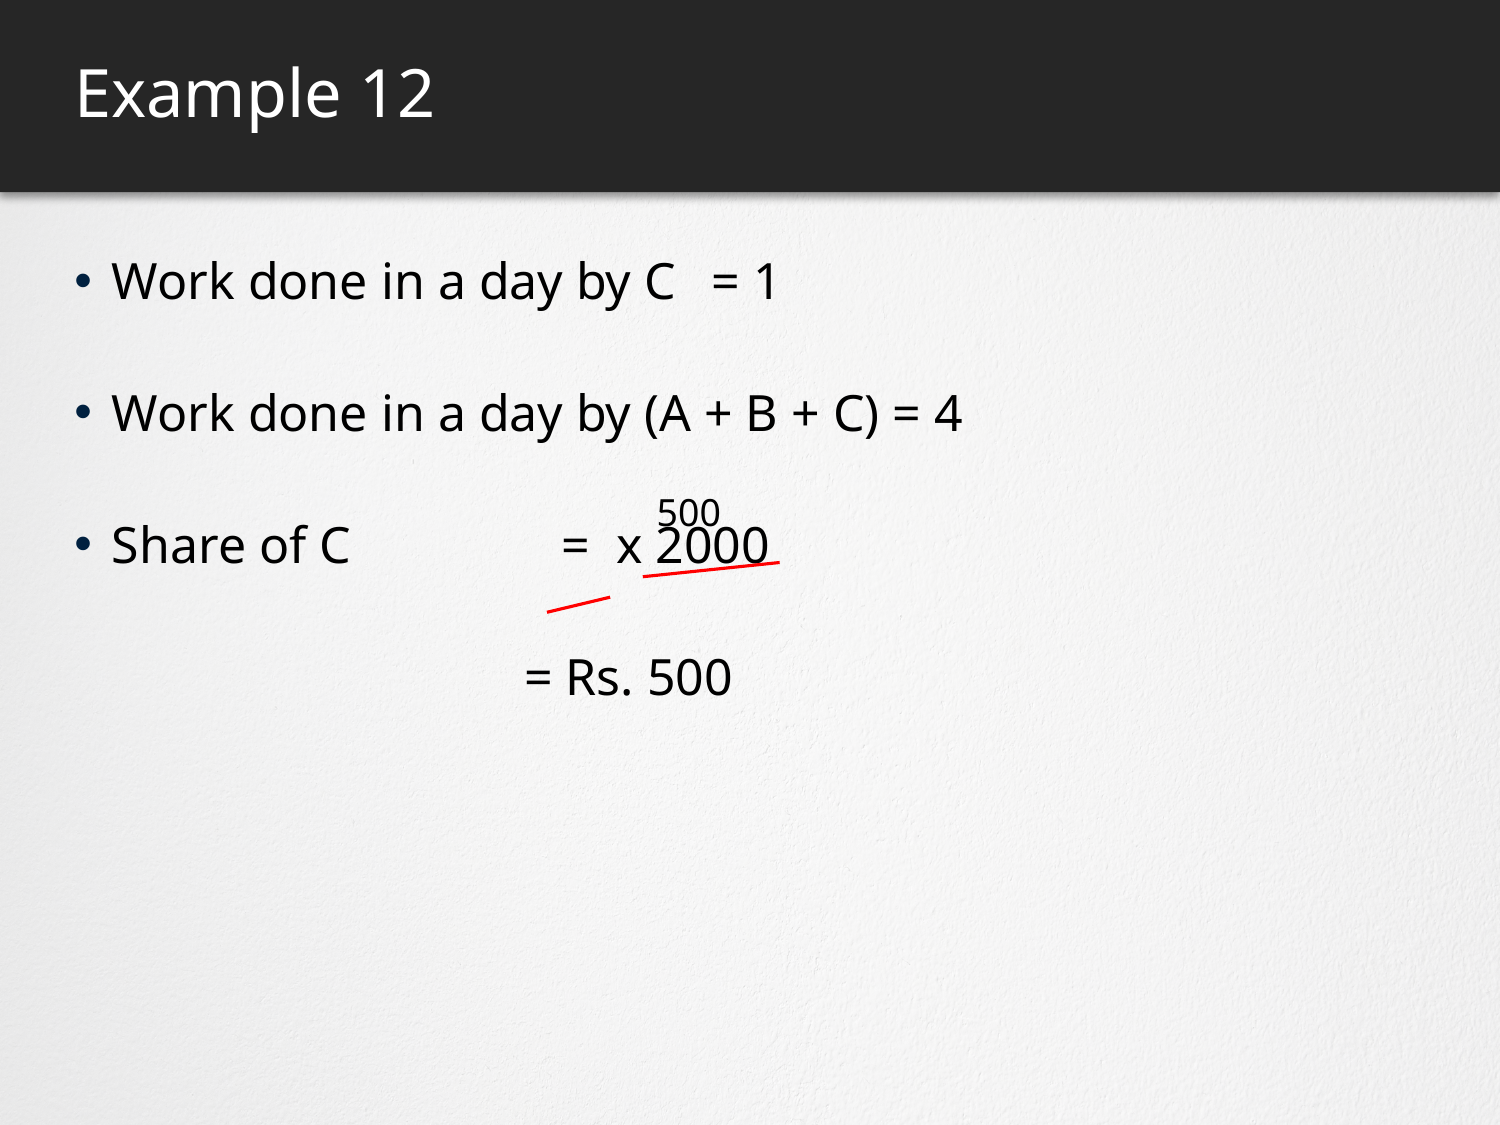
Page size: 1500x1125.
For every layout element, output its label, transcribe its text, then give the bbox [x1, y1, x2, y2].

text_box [546, 597, 611, 613]
text_box 500 [641, 481, 736, 542]
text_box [642, 562, 780, 577]
title Example 12 [59, 0, 1500, 193]
